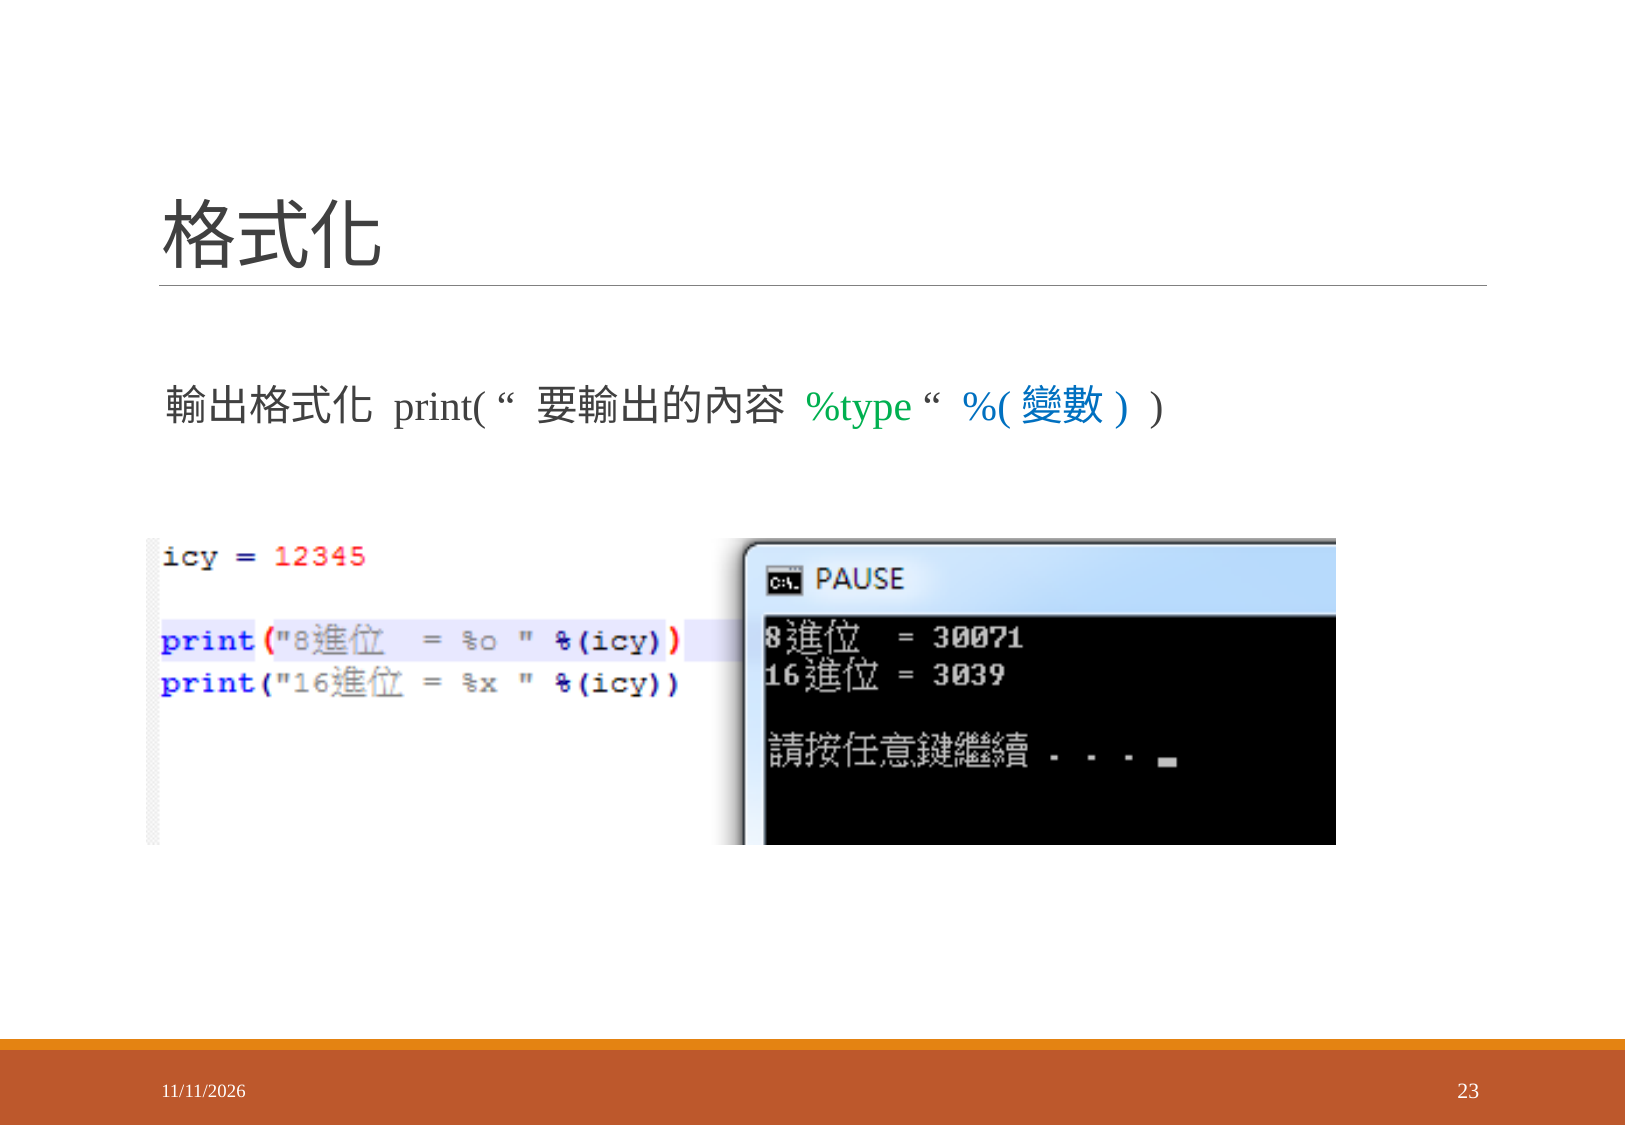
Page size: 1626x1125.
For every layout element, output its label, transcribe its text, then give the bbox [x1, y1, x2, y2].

picture [145, 538, 1336, 845]
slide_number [146, 1059, 476, 1120]
slide_number 23 [1319, 1059, 1495, 1120]
title 格式化 [146, 47, 1487, 285]
list 輸出格式化 print( “ 要輸出的內容 %type “ %(變數) ) [146, 302, 1586, 1039]
